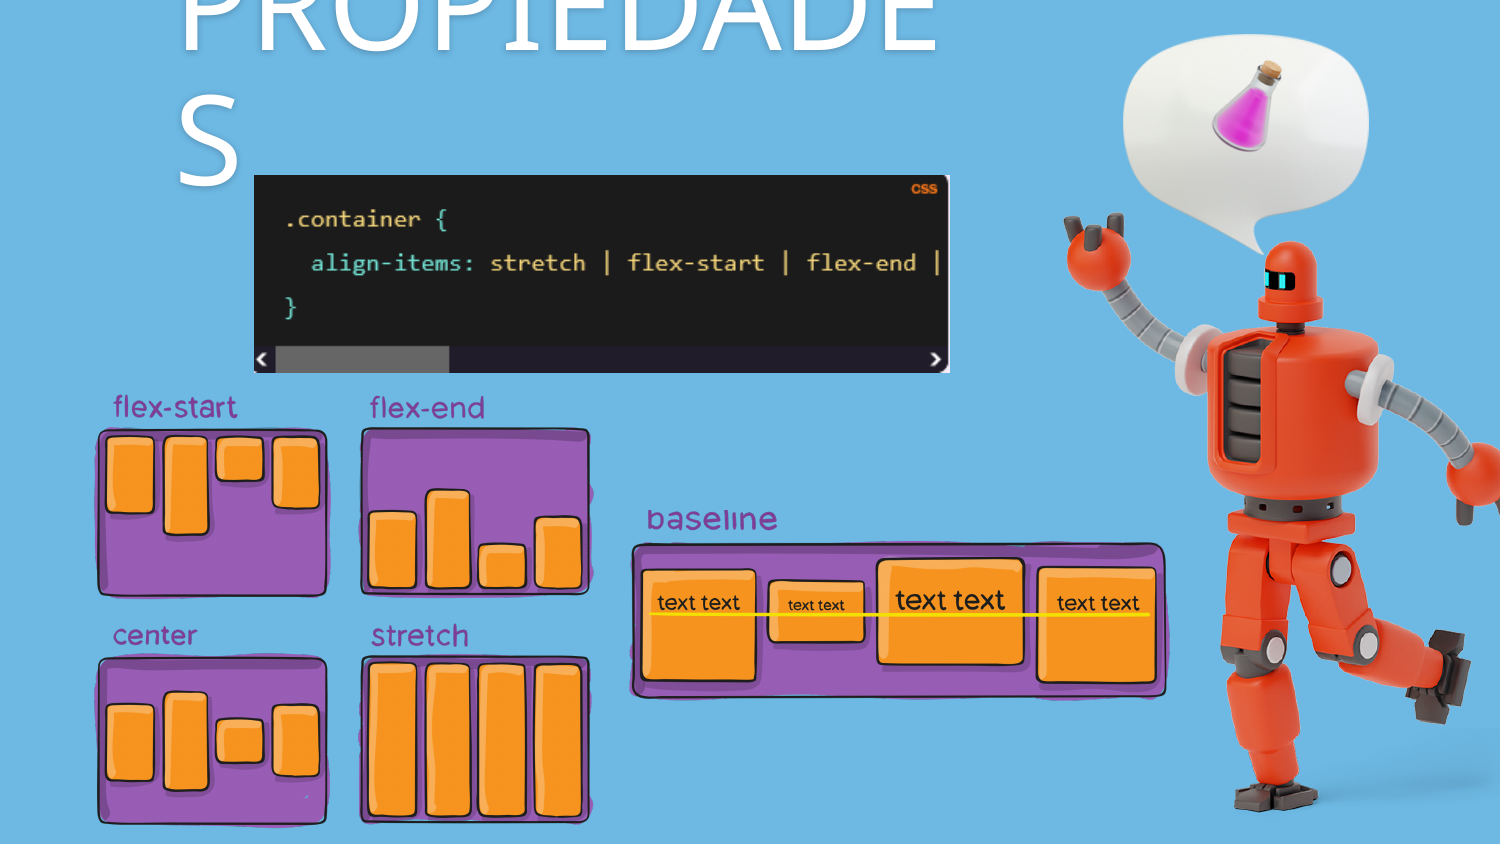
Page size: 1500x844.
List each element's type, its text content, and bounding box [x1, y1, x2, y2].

title PROPIEDADES [175, 54, 959, 213]
picture [621, 34, 1500, 827]
picture [91, 175, 950, 838]
